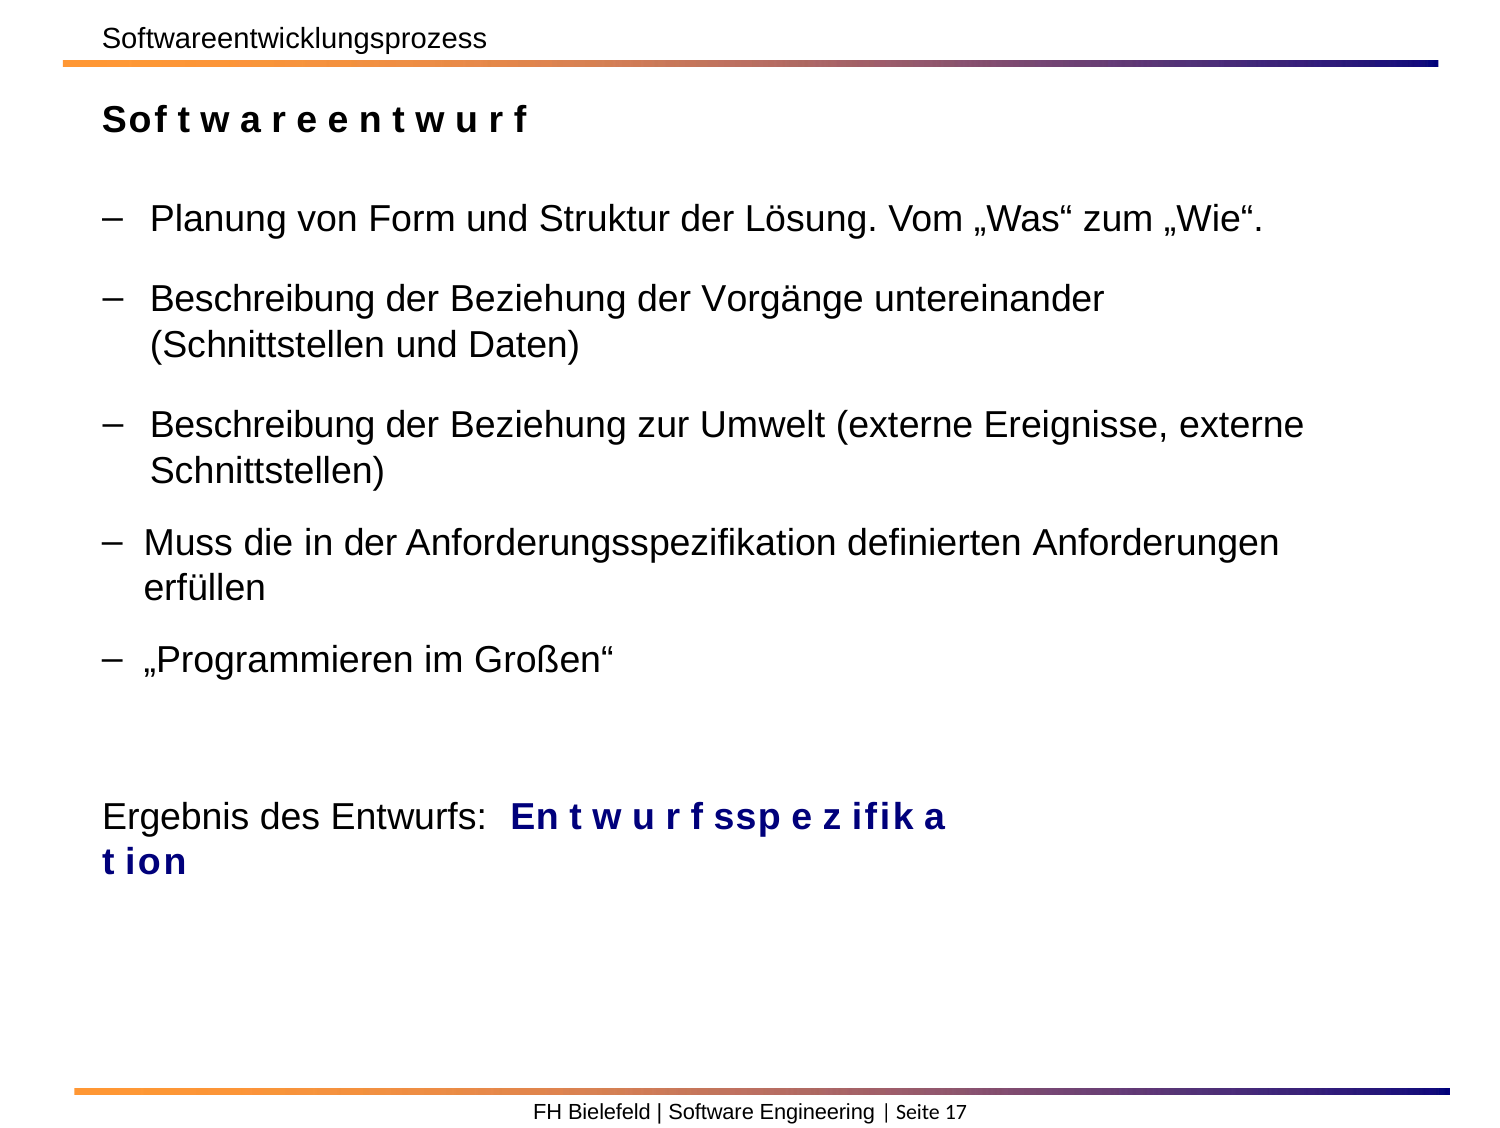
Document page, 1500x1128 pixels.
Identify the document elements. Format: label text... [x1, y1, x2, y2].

text_box Ergebnis des Entwurfs: En t w u r f ssp e z ifik a t ion [99, 791, 966, 882]
text_box Softwareentwicklungsprozess Sof t w a r e e n t w u r f Planung von Form und Struktur der Lösung. Vom „Was“ zum „Wie“. Beschreibung der Beziehung der Vorgänge untereinander (Schnittstellen und Daten) Beschreibung der Beziehung zur Umwelt (externe Ereignisse, externe Schnittstellen) Muss die in der Anforderungsspezifikation definierten Anforderungen erfüllen „Programmieren im Großen“ [99, 19, 1438, 680]
picture [74, 1088, 1450, 1095]
picture [62, 60, 99, 67]
